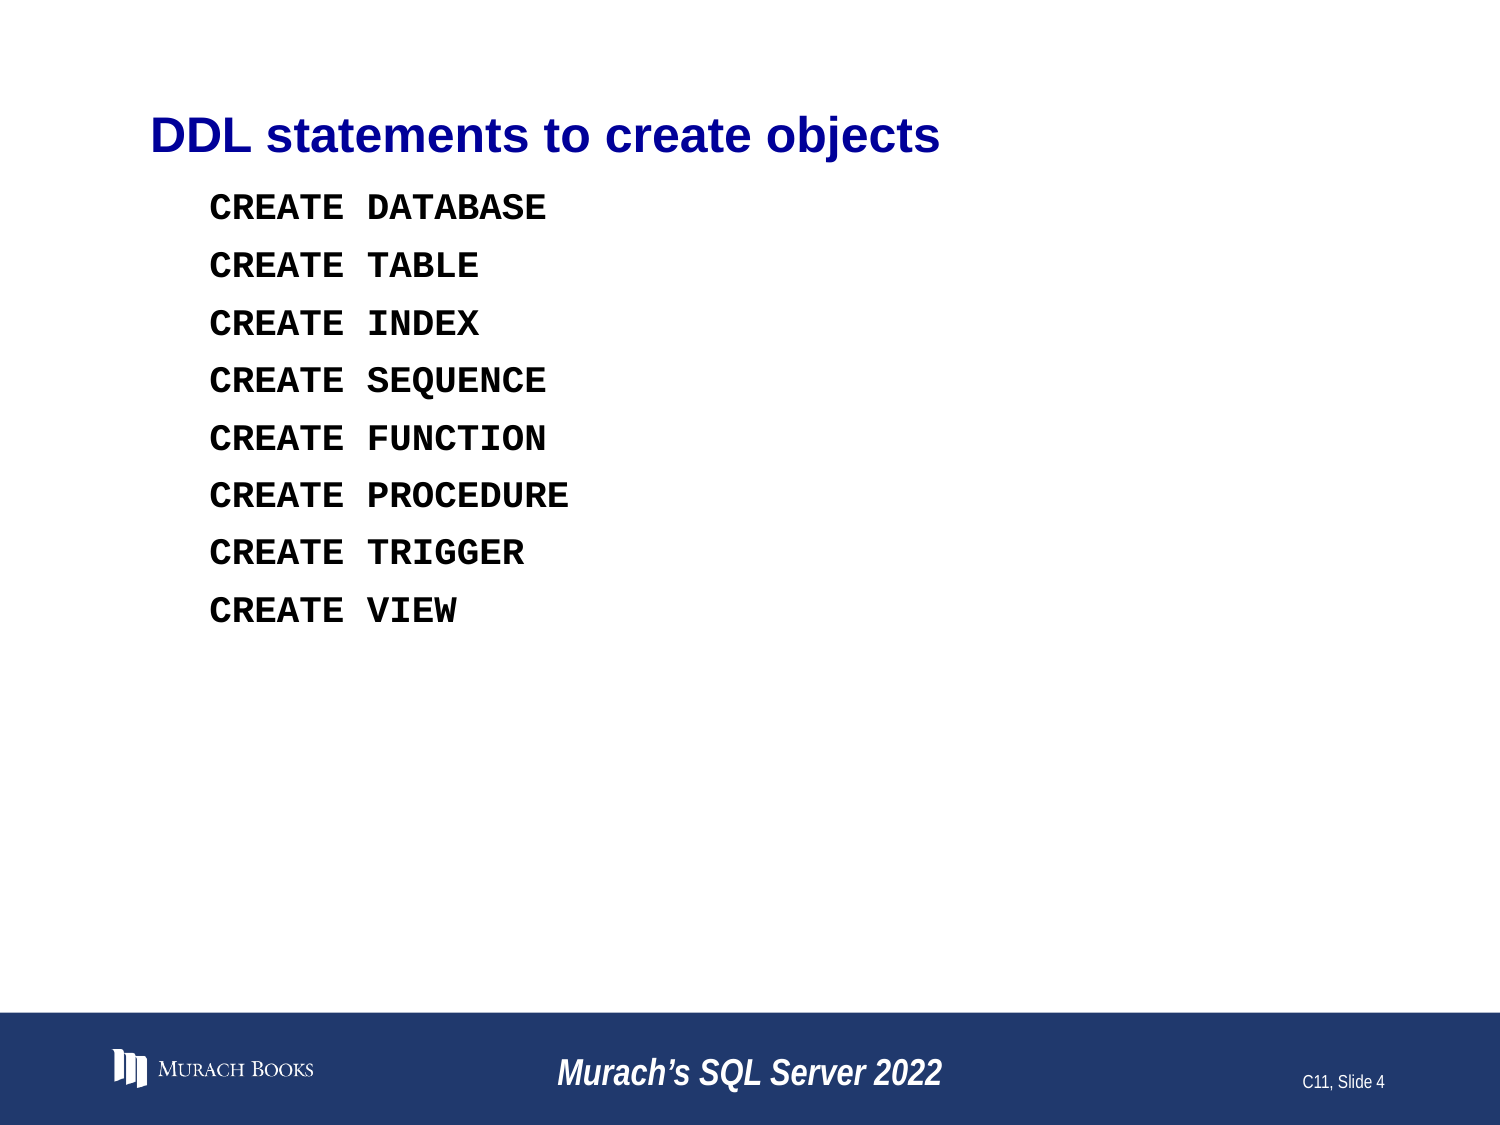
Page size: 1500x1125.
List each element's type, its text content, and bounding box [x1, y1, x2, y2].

slide_number C11, Slide 4 [1087, 1025, 1400, 1100]
slide_number Murach’s SQL Server 2022 [450, 1025, 1050, 1100]
footer [12, 1025, 450, 1100]
title DDL statements to create objects [150, 102, 1350, 164]
list CREATE DATABASE CREATE TABLE CREATE INDEX CREATE SEQUENCE CREATE FUNCTION CREATE PROCEDURE CREATE TRIGGER CREATE VIEW [137, 174, 1350, 975]
